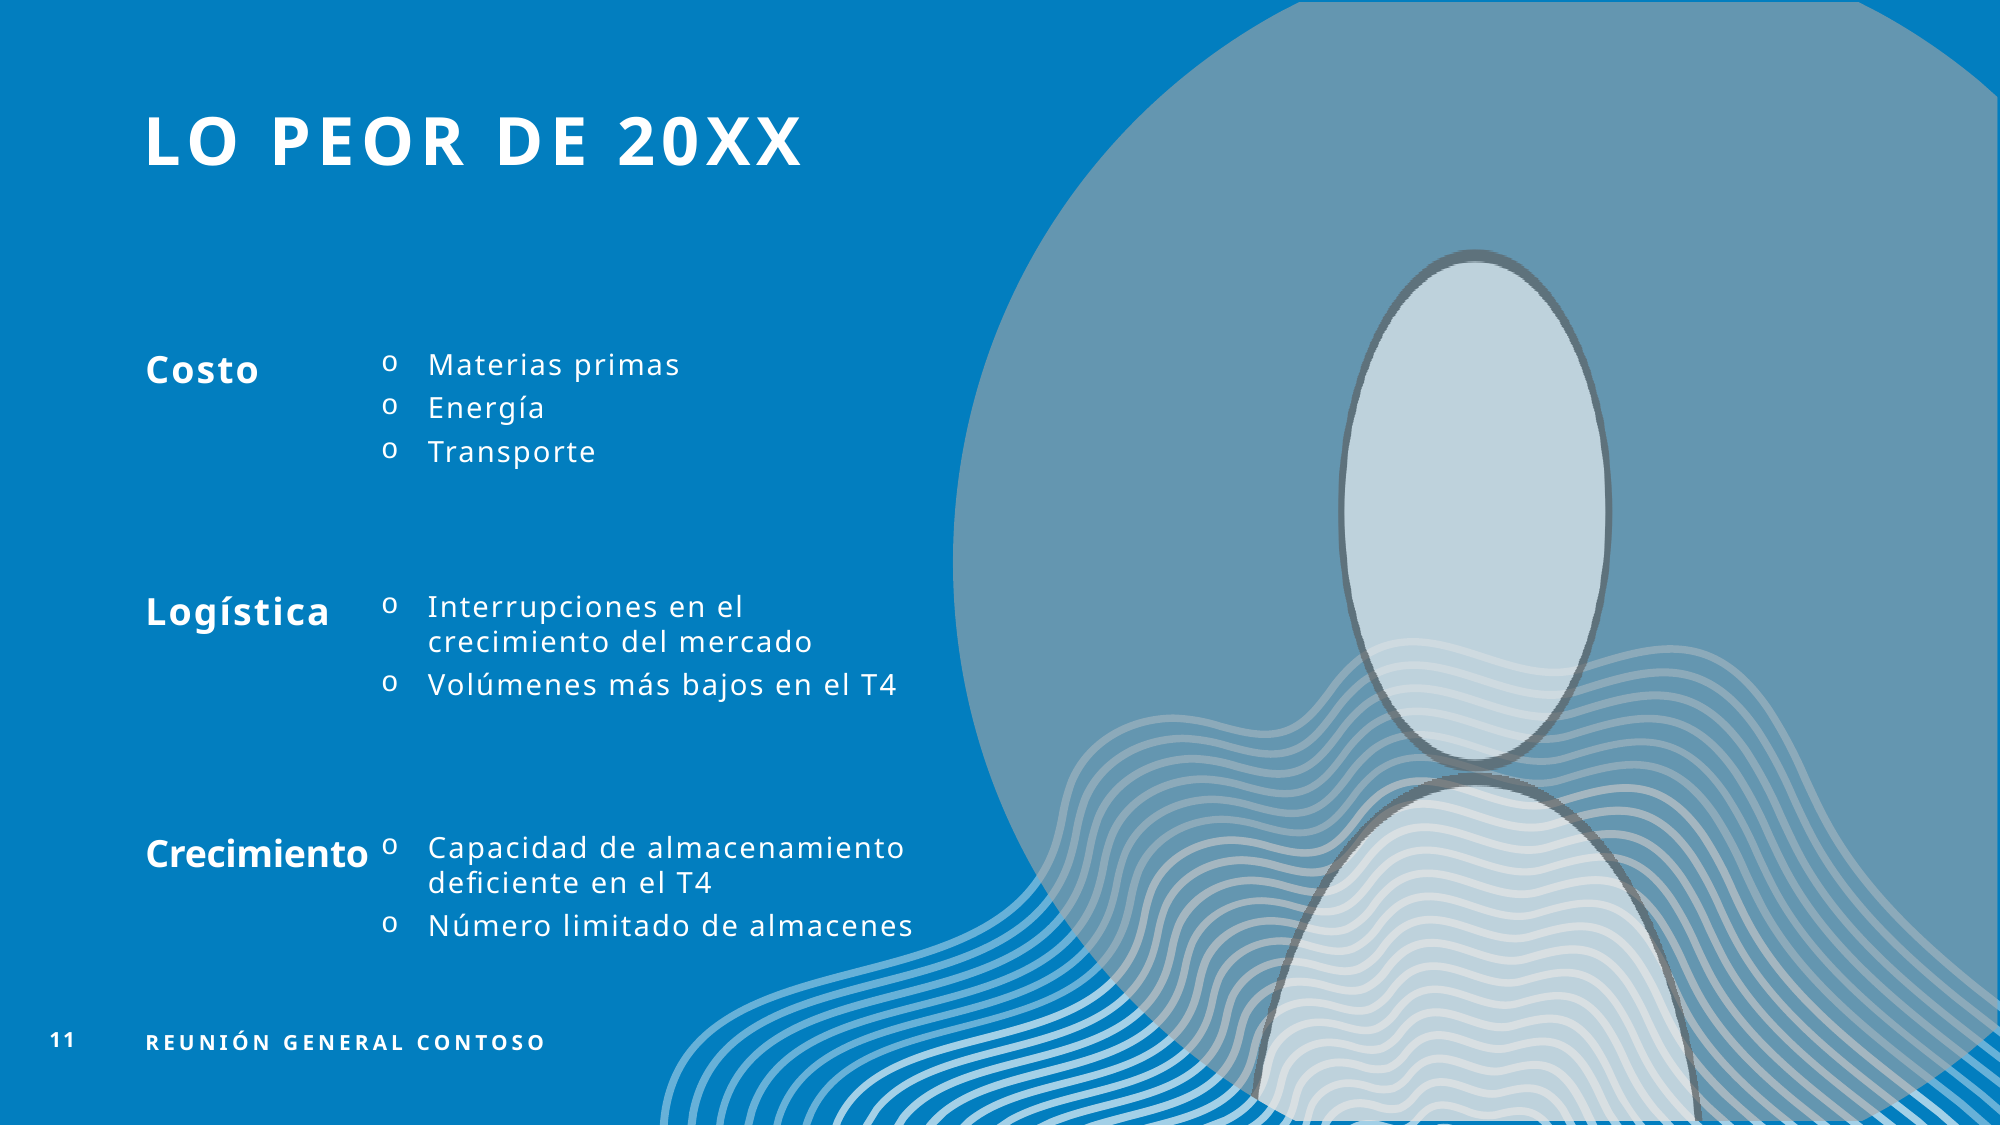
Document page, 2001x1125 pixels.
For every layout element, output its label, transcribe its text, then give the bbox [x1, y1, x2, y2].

list Capacidad de almacenamiento deficiente en el T4 Número limitado de almacenes [381, 829, 917, 943]
picture [952, 3, 2000, 1125]
list Interrupciones en el crecimiento del mercado Volúmenes más bajos en el T4 [381, 588, 906, 789]
footer REUNIÓN GENERAL CONTOSO [130, 943, 944, 1062]
list Costo [145, 346, 381, 414]
title LO PEOR DE 20XX [143, 103, 818, 260]
list Crecimiento [145, 829, 381, 897]
slide_number 11 [0, 943, 125, 1062]
list Materias primas Energía Transporte [381, 346, 857, 548]
list Logística [145, 588, 381, 656]
